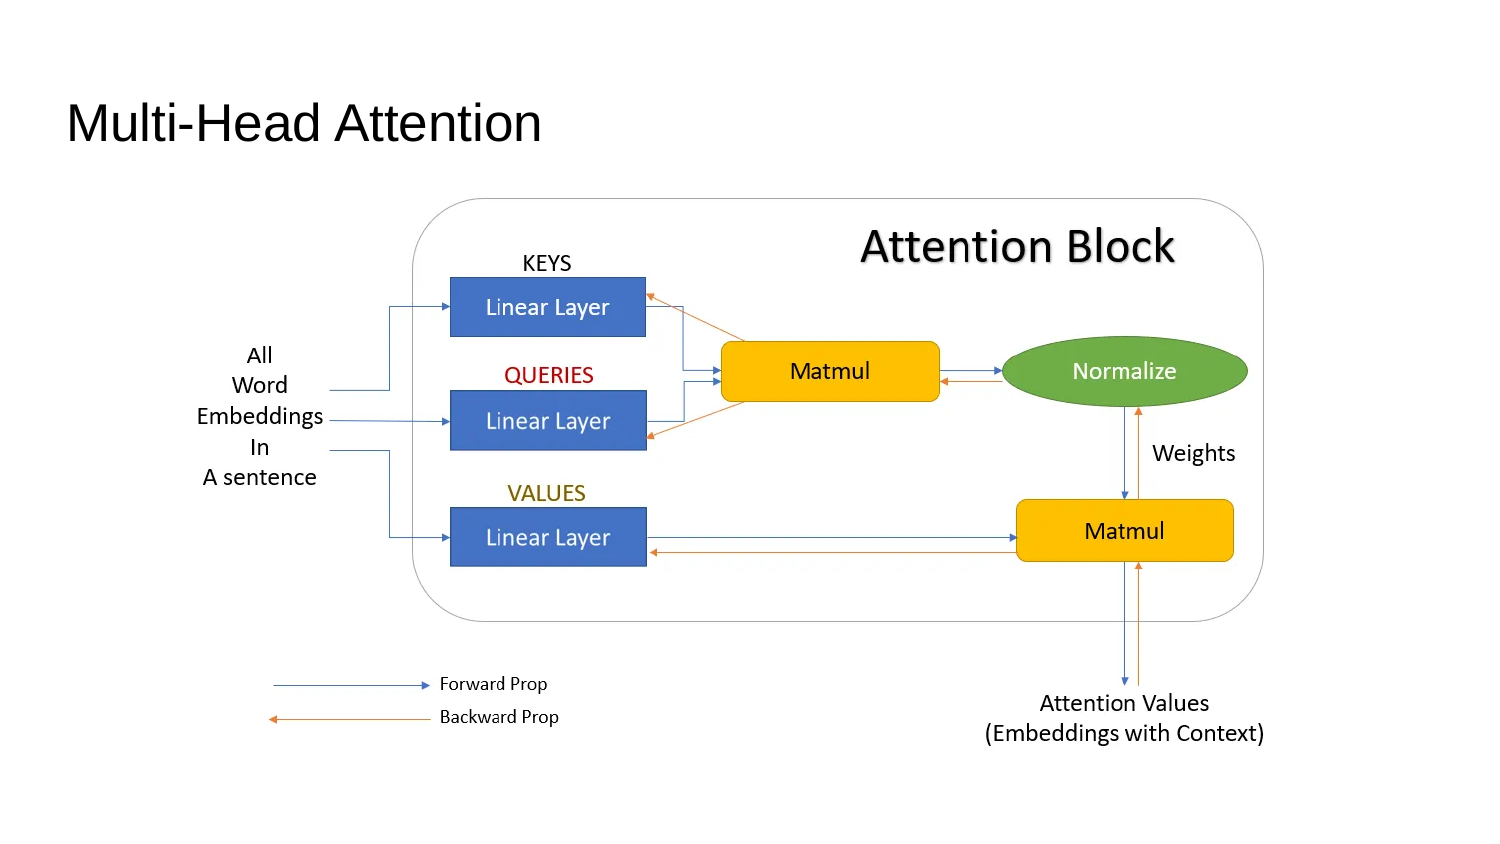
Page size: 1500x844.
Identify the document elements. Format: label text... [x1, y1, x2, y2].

picture [187, 143, 1278, 782]
title Multi-Head Attention [51, 72, 1449, 167]
